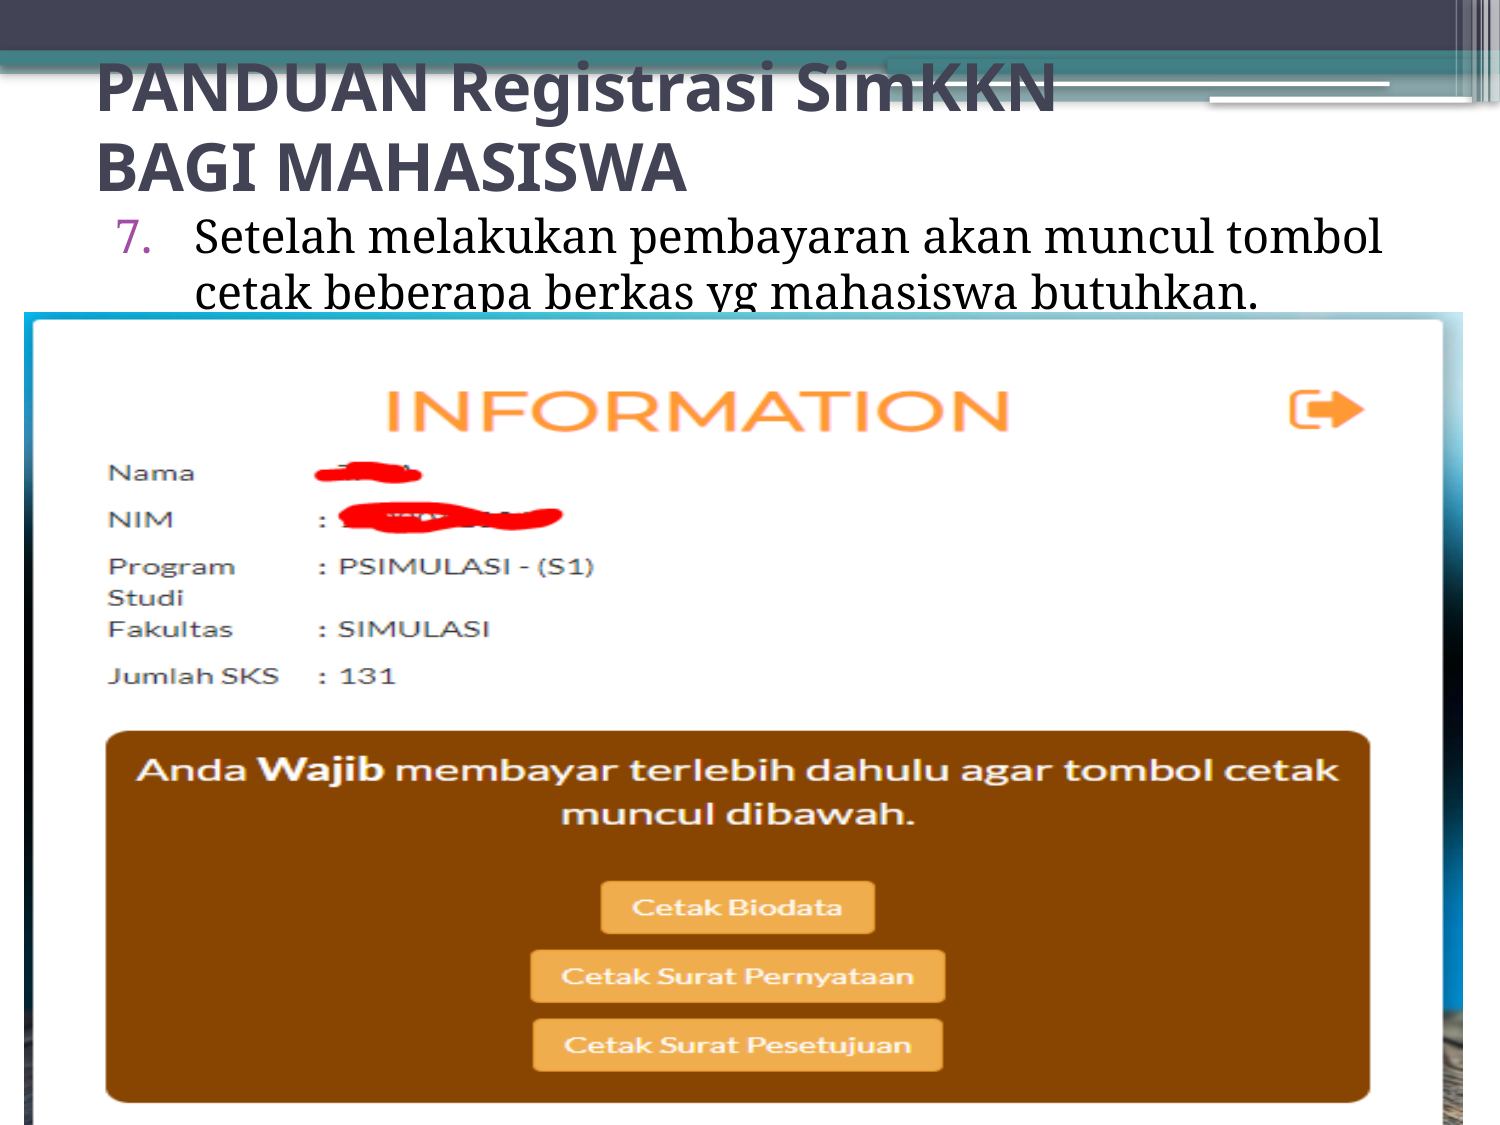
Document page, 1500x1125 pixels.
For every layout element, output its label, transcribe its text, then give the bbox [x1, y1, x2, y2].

list Setelah melakukan pembayaran akan muncul tombol cetak beberapa berkas yg mahasiswa butuhkan. [99, 200, 1450, 309]
picture [24, 312, 1463, 1125]
title PANDUAN Registrasi SimKKN BAGI MAHASISWA [79, 37, 1430, 213]
